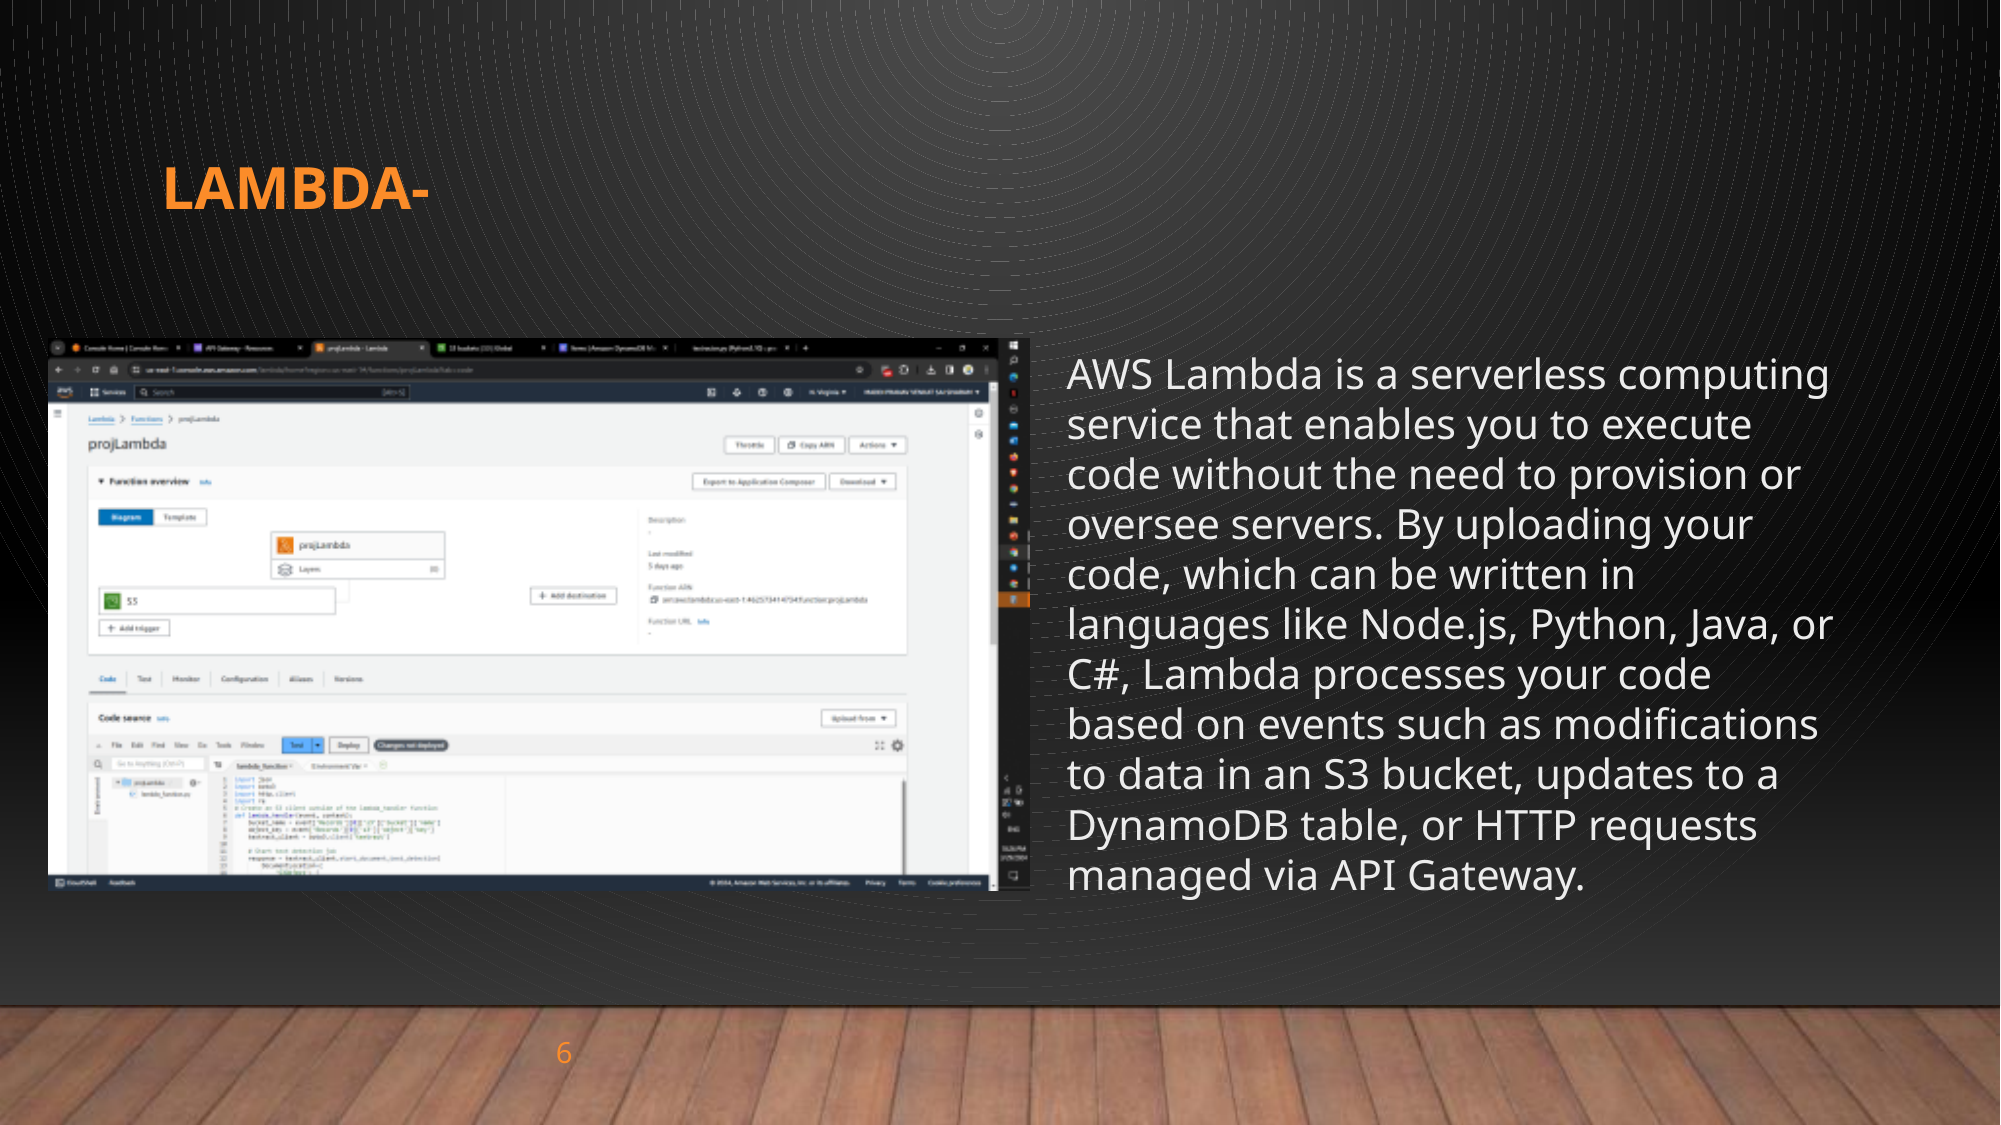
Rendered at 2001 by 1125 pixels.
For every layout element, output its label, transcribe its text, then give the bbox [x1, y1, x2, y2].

text_box LAMBDA- [146, 11, 1854, 230]
text_box AWS Lambda is a serverless computing service that enables you to execute code without the need to provision or oversee servers. By uploading your code, which can be written in languages like Node.js, Python, Java, or C#, Lambda processes your code based on events such as modifications to data in an S3 bucket, updates to a DynamoDB table, or HTTP requests managed via API Gateway. [1051, 340, 1854, 945]
picture [0, 1005, 2000, 1125]
slide_number 6 [149, 1024, 588, 1085]
picture [48, 338, 1031, 891]
